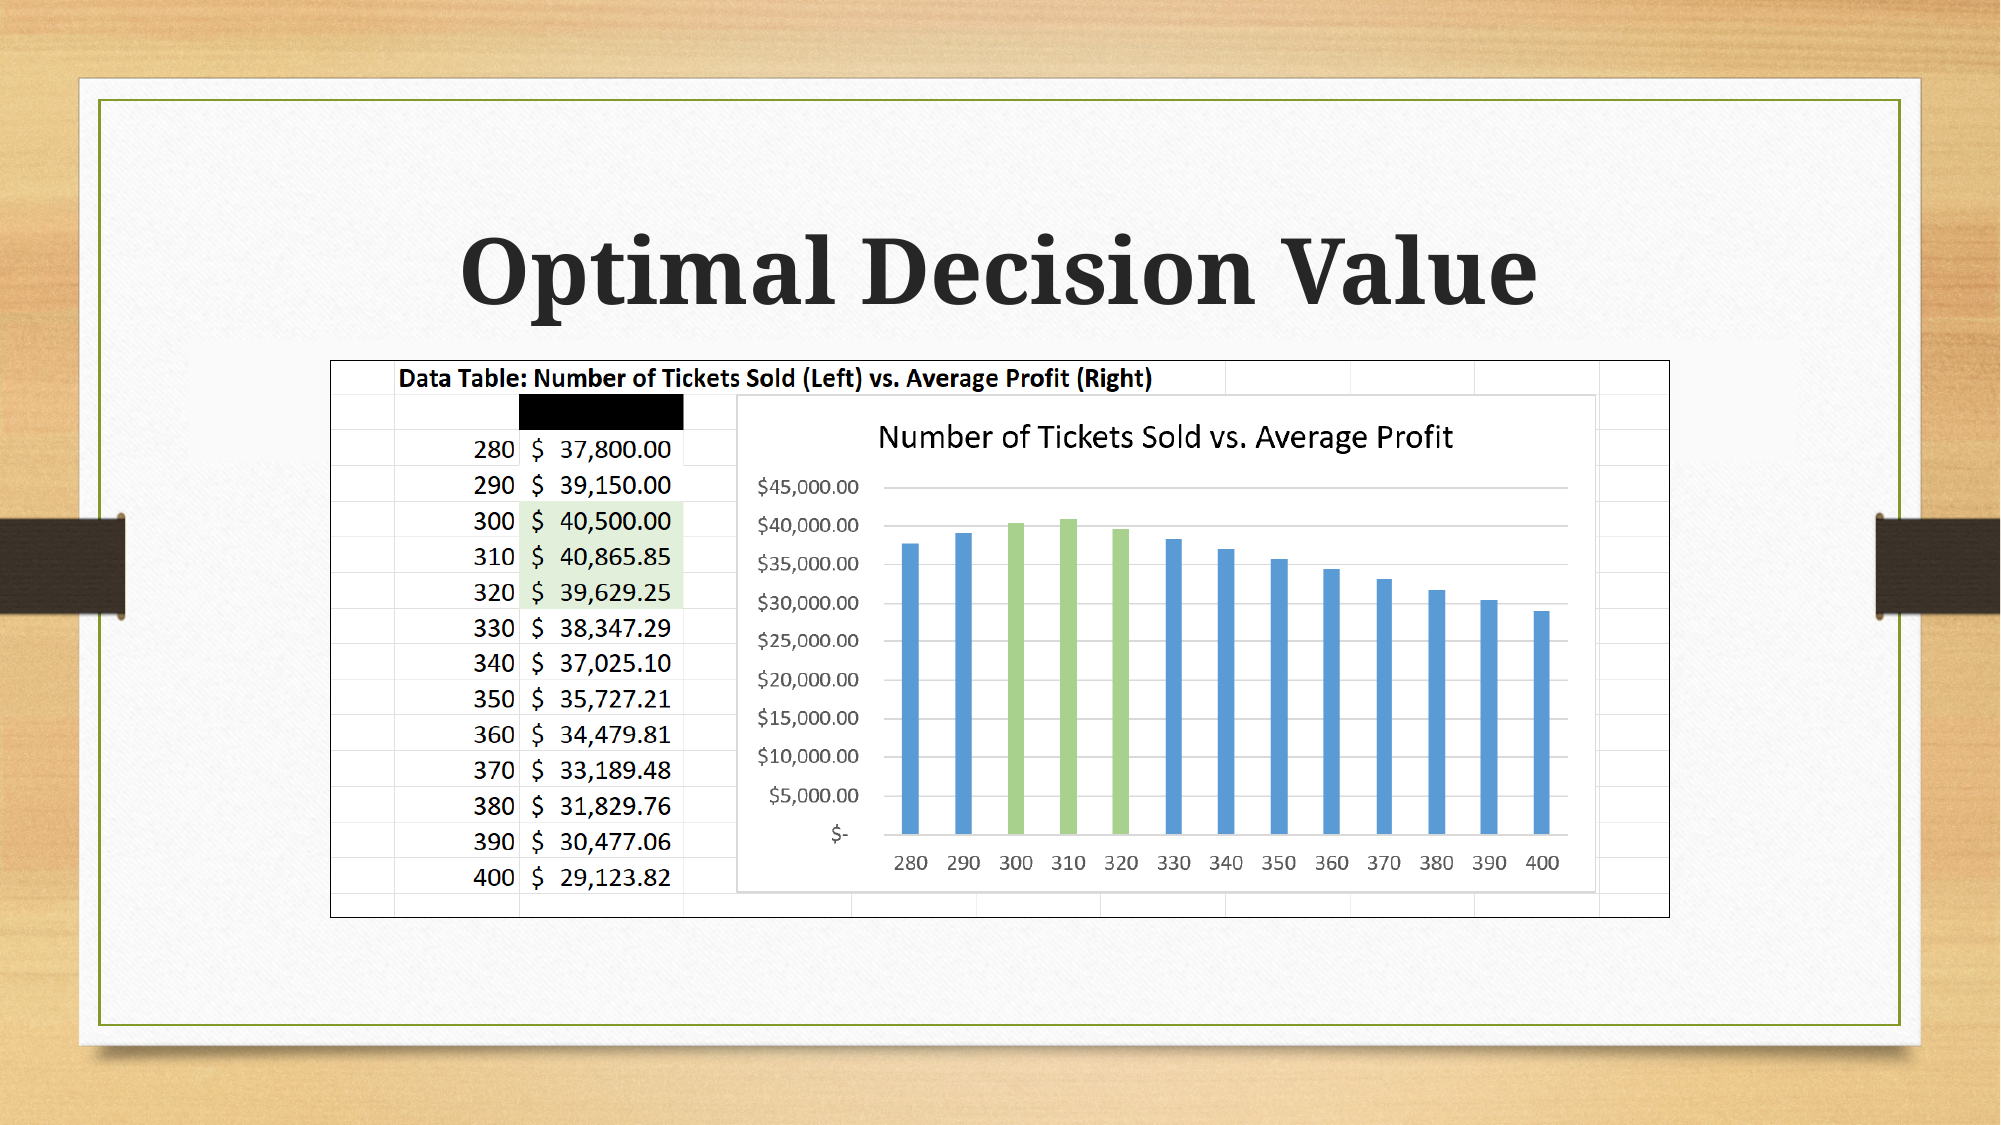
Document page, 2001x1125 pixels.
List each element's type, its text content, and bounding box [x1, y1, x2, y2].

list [330, 360, 1670, 919]
picture [0, 0, 2001, 1125]
title Optimal Decision Value [212, 161, 1788, 340]
text_box [188, 340, 1796, 461]
